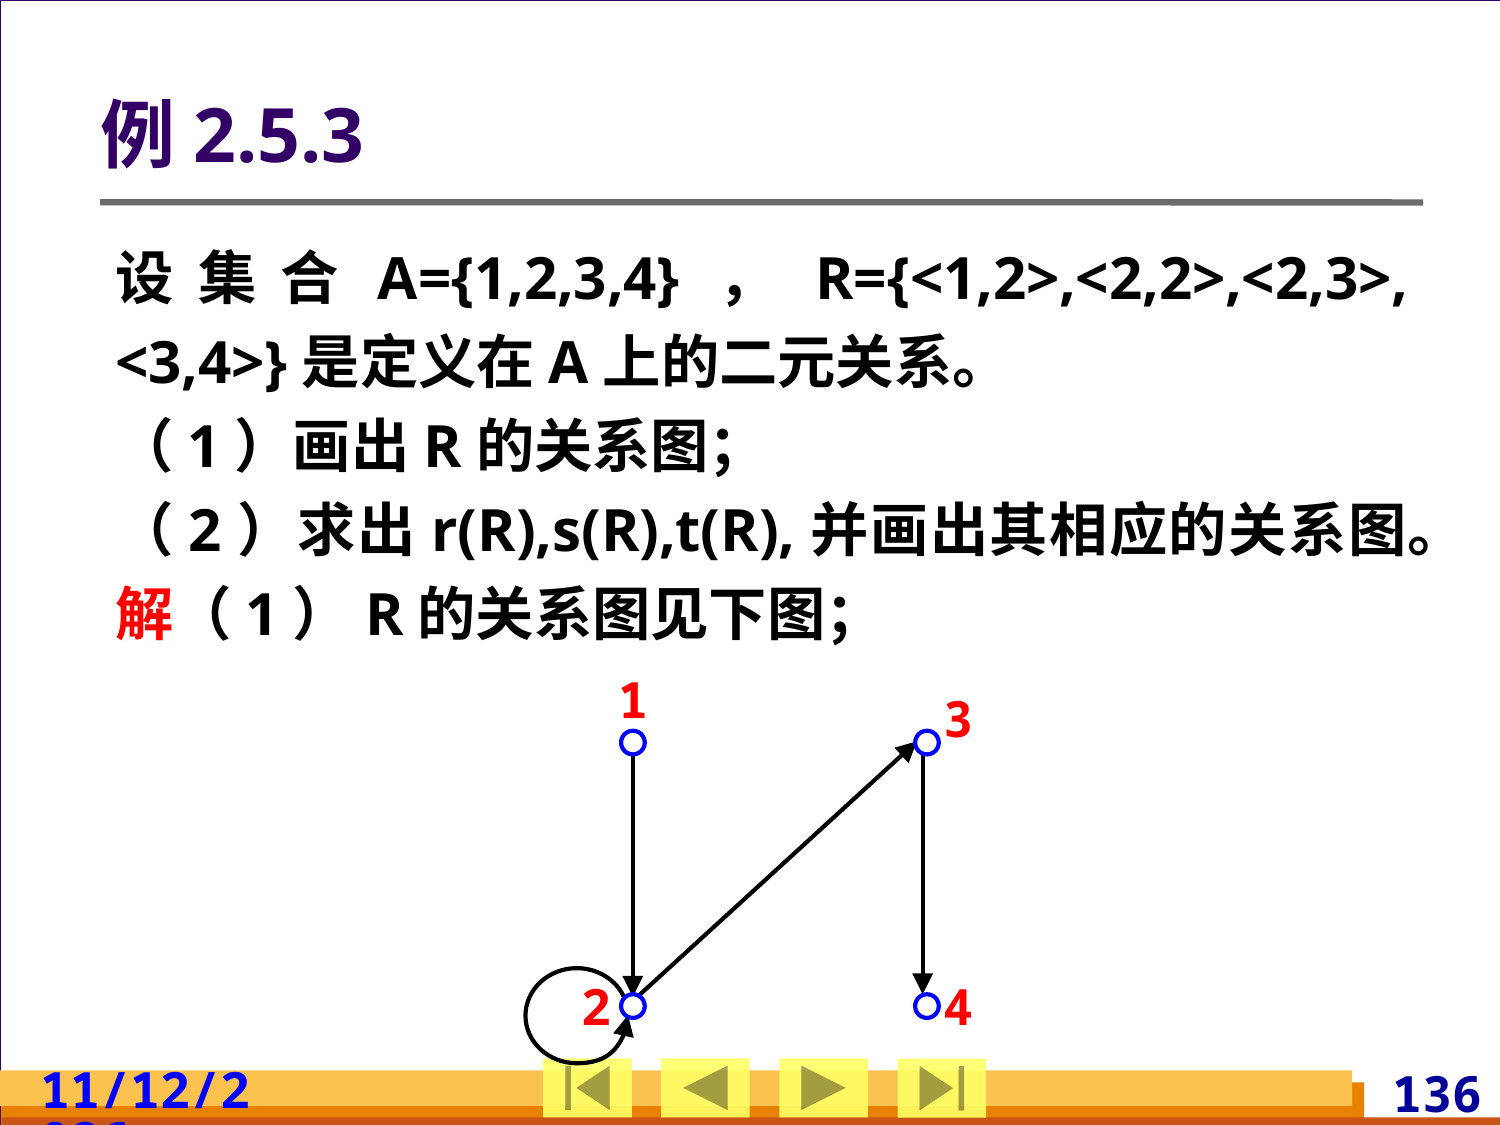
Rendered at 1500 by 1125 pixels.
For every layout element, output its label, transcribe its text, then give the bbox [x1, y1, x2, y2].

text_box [525, 668, 984, 1064]
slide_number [34, 1057, 284, 1125]
title 例2.5.3 [100, 36, 1424, 219]
list 设集合A={1,2,3,4}，R={<1,2>,<2,2>,<2,3>, <3,4>}是定义在A上的二元关系。 （1）画出R的关系图； （2）求出r(R),s(R),t(R),并画出其相应的关系图。 解（1）R的关系图见下图； [100, 219, 1424, 873]
